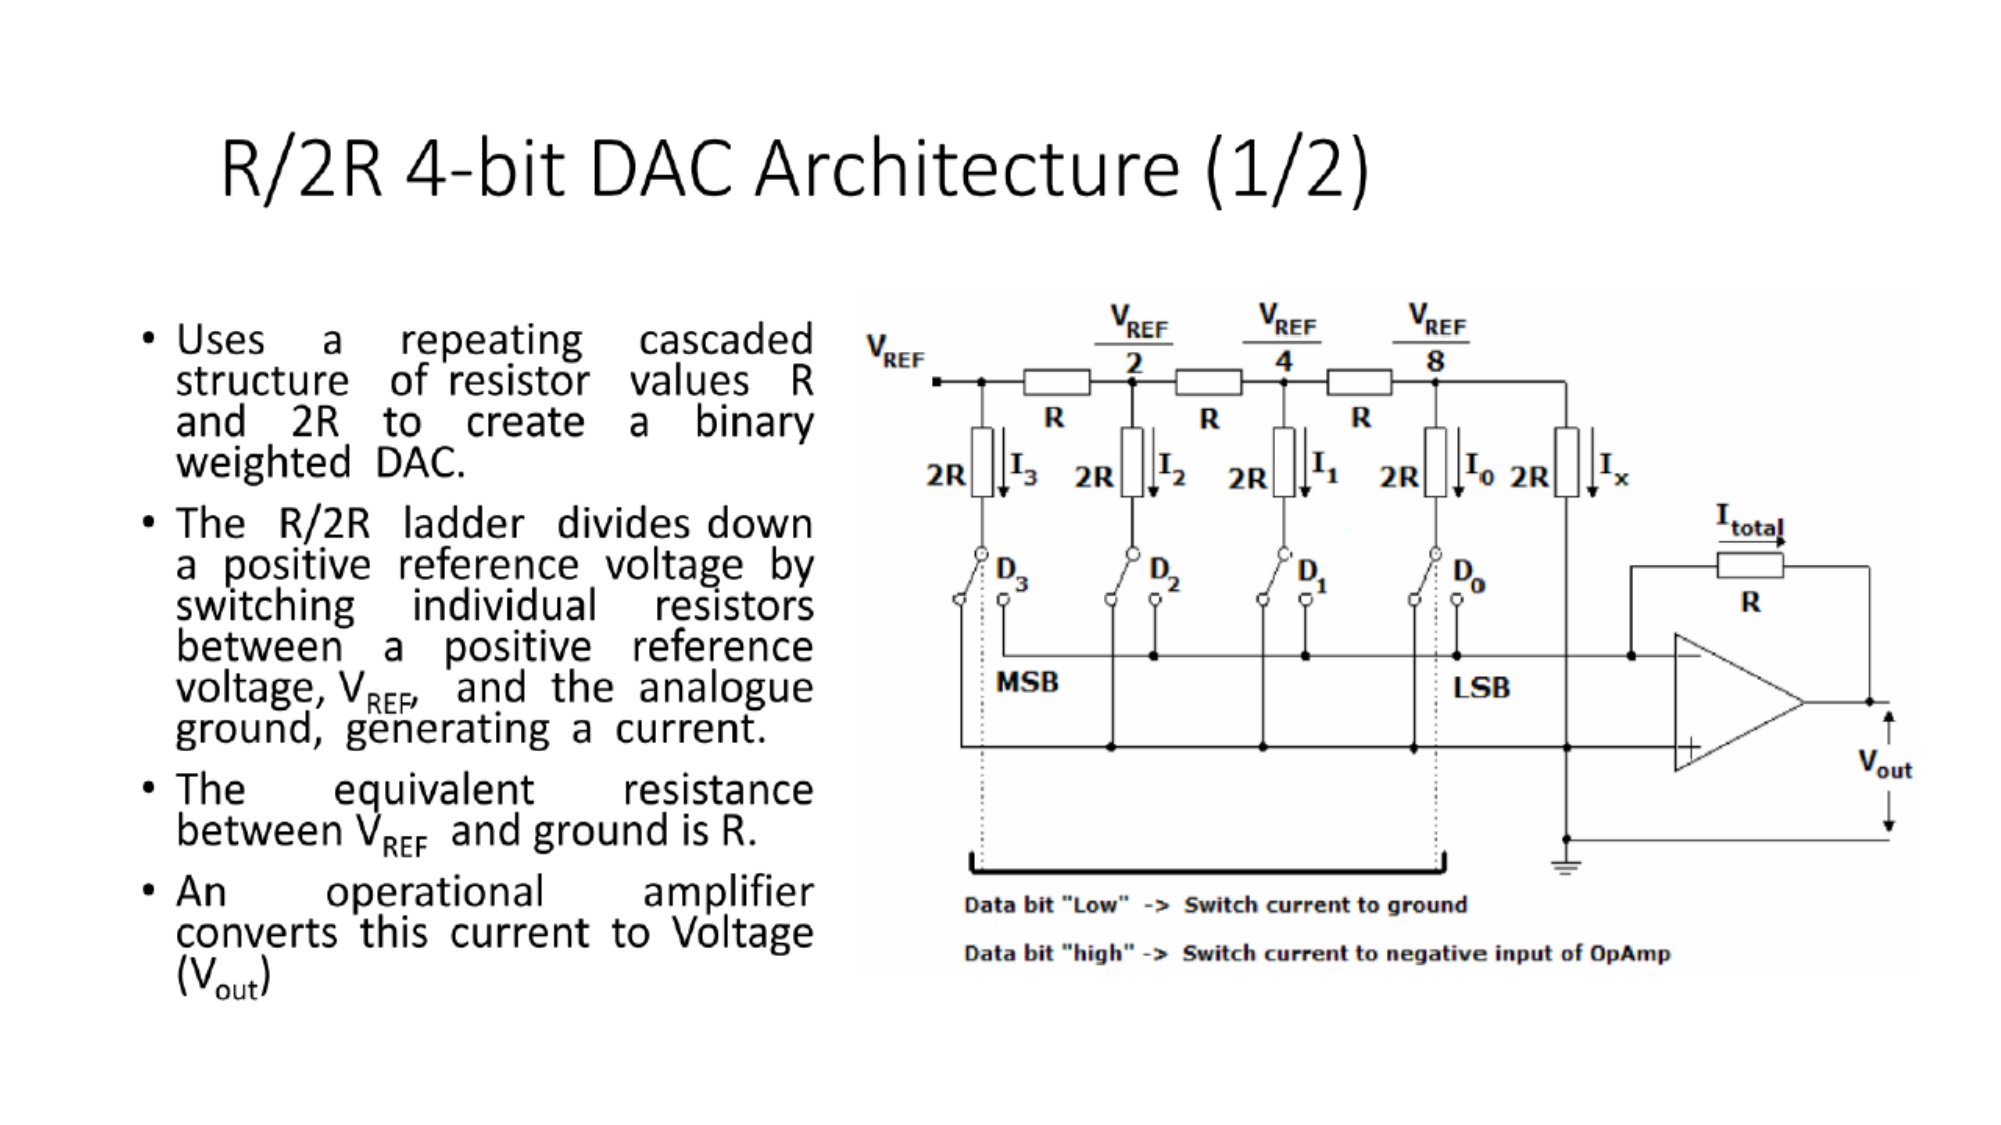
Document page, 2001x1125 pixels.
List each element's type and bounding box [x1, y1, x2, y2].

picture [137, 59, 1919, 1014]
